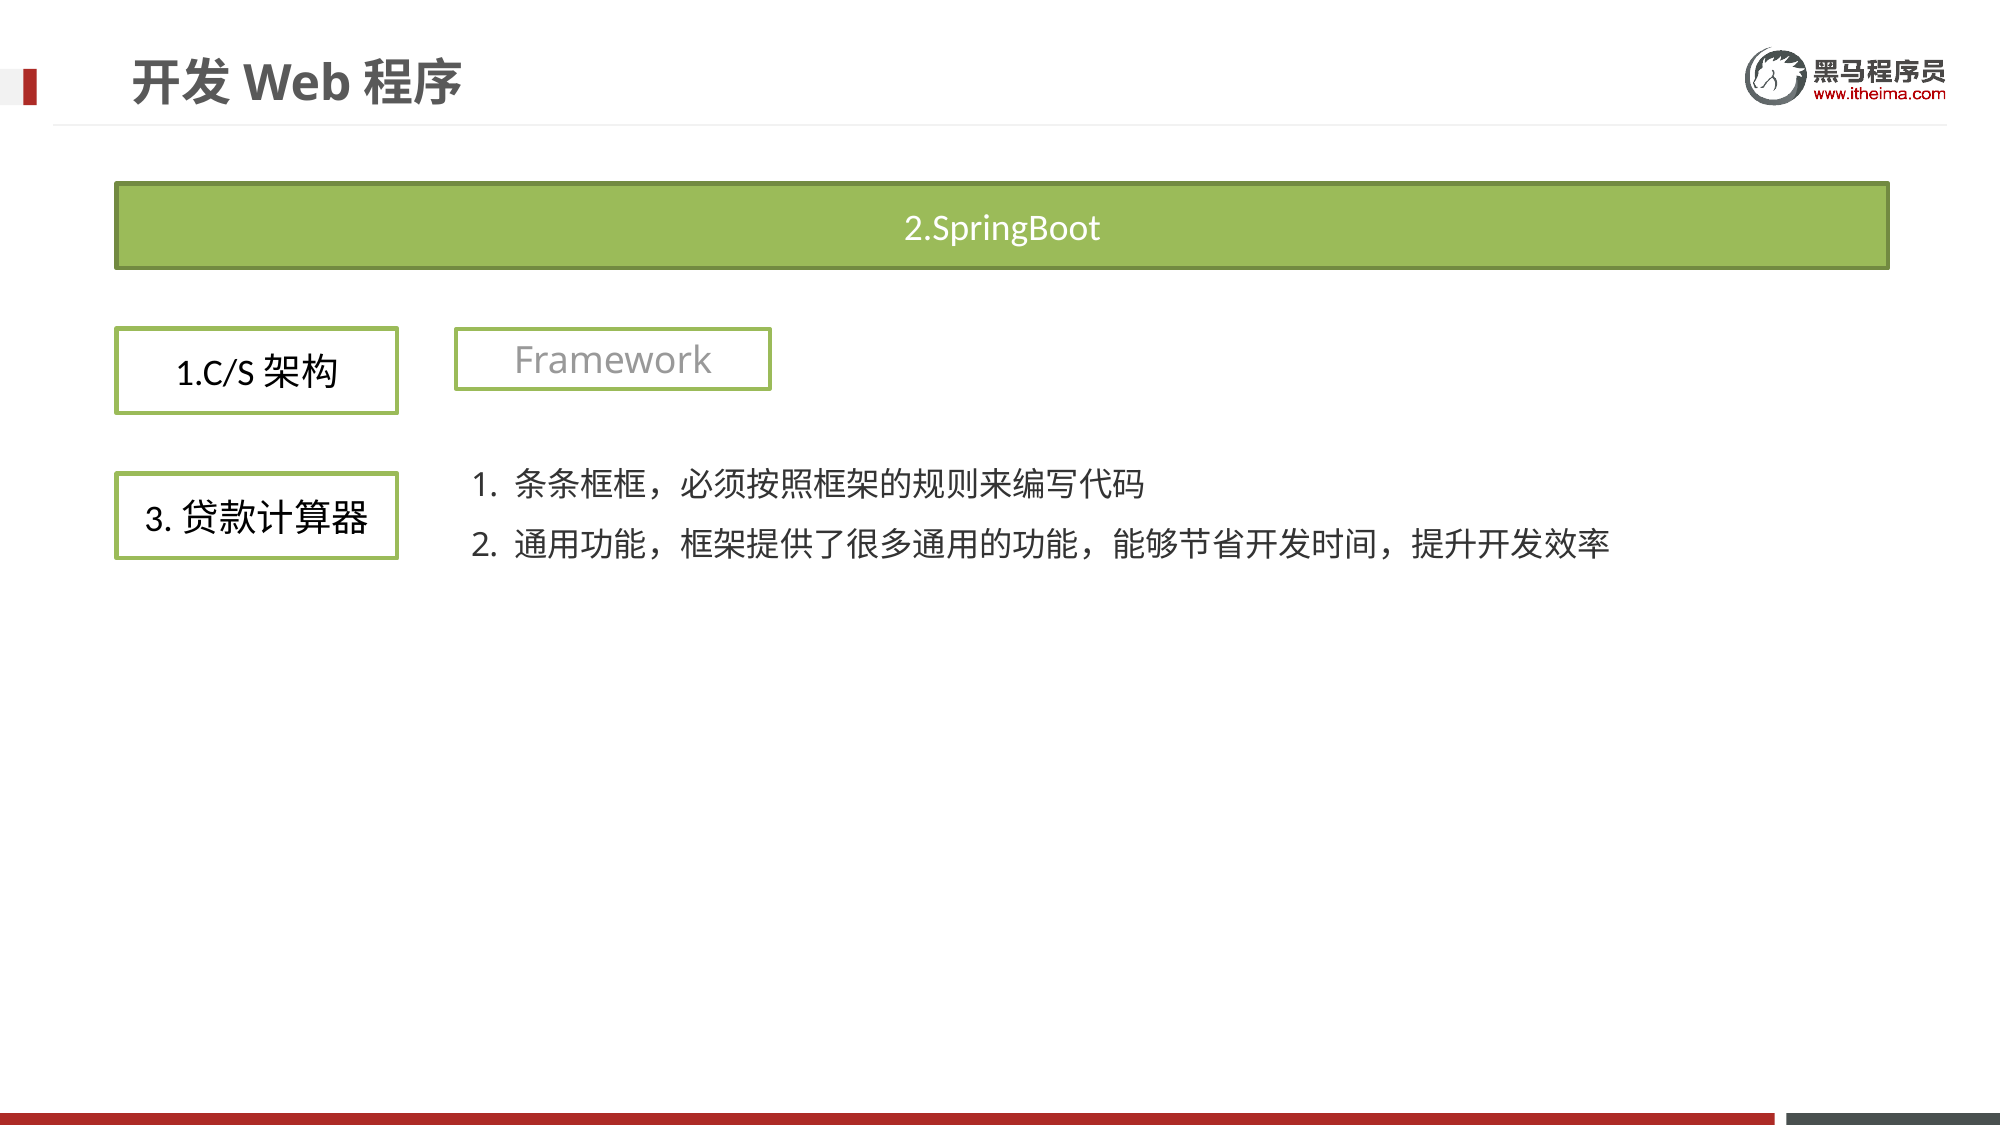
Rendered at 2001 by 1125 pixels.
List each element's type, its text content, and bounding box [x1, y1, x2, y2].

text_box Framework [454, 327, 772, 391]
text_box 条条框框，必须按照框架的规则来编写代码 通用功能，框架提供了很多通用的功能，能够节省开发时间，提升开发效率 [456, 415, 1707, 651]
title 开发Web程序 [116, 38, 1556, 124]
picture [1744, 46, 1946, 106]
text_box 2.SpringBoot [114, 181, 1890, 270]
text_box 3.贷款计算器 [114, 471, 399, 560]
text_box 1.C/S架构 [114, 326, 399, 415]
